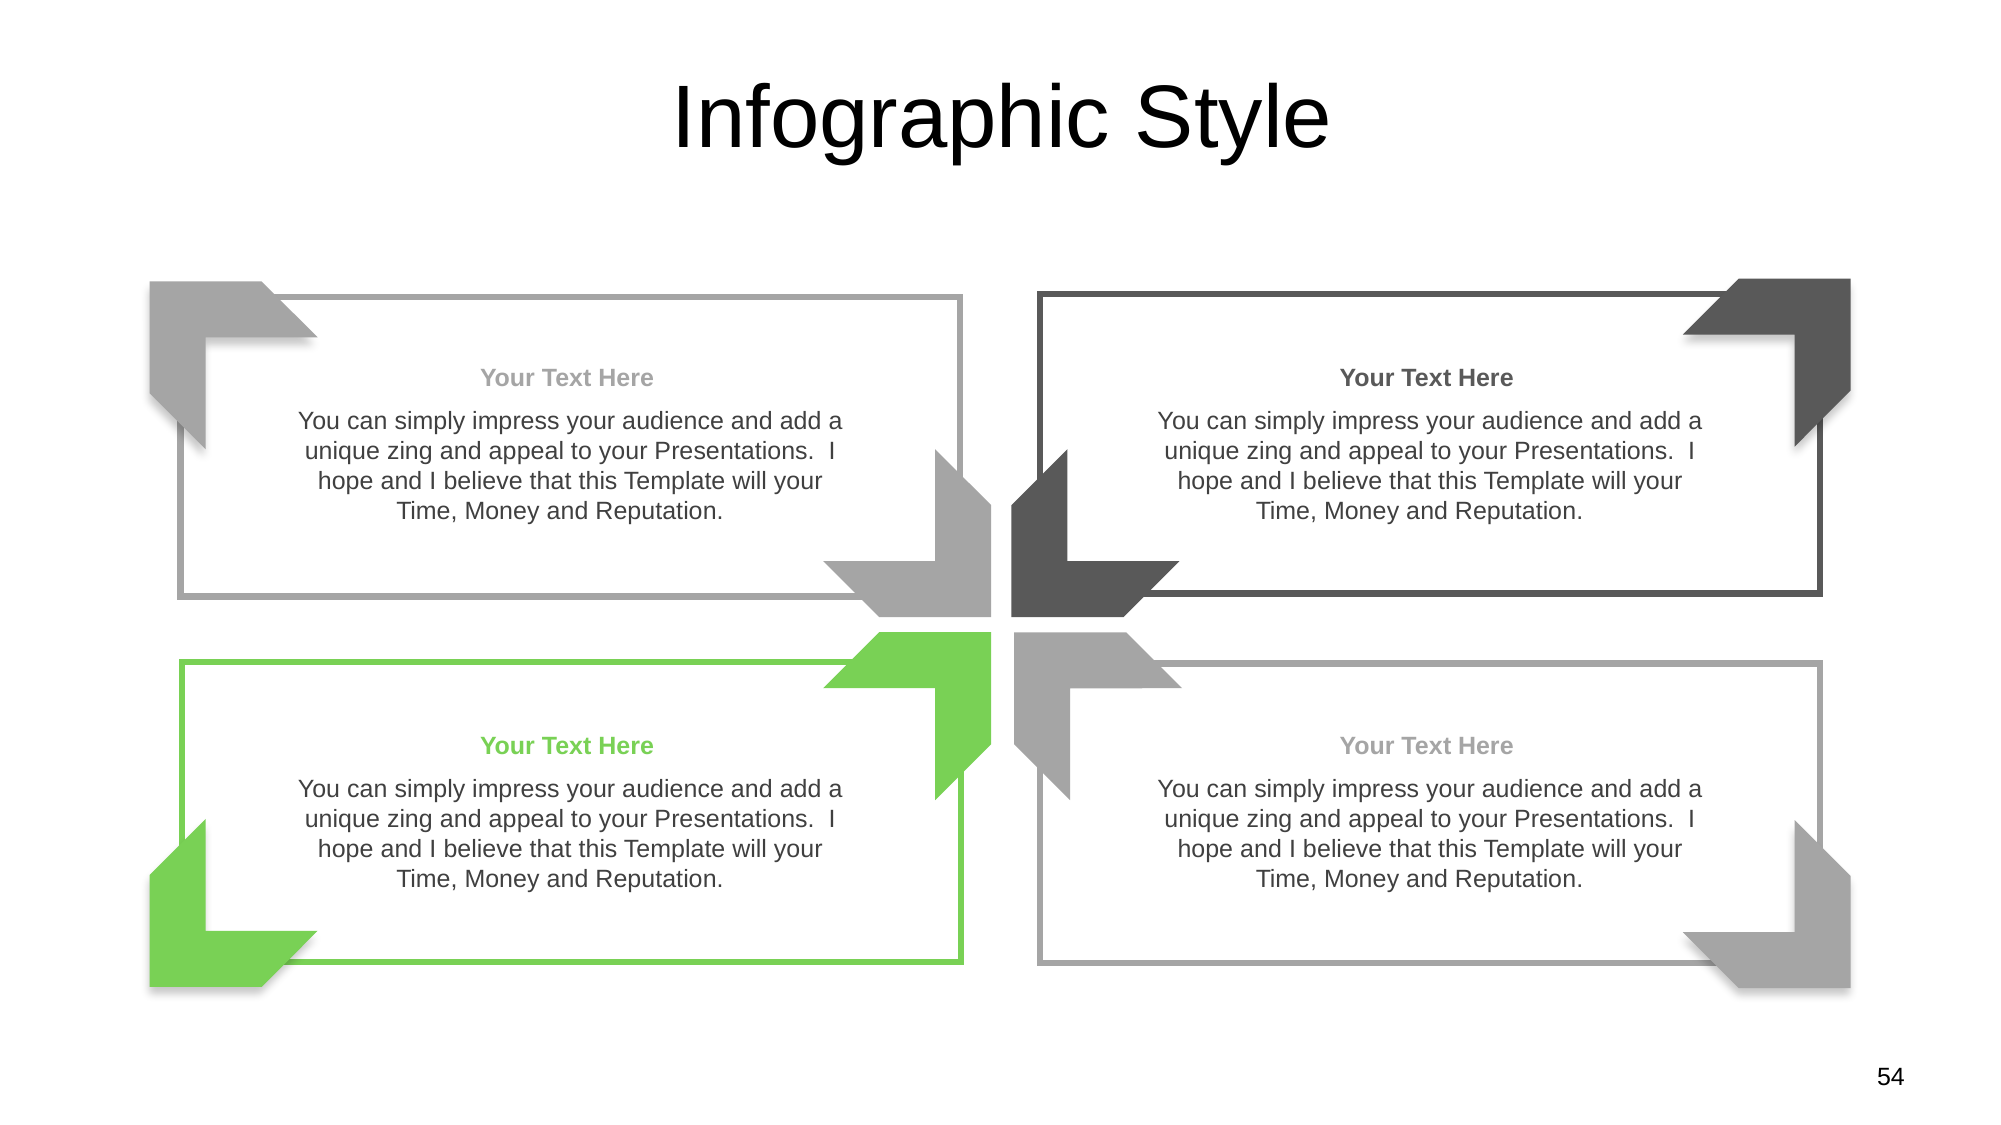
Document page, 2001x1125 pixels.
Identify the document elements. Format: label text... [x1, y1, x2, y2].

text_box [1013, 631, 1185, 803]
text_box [148, 280, 321, 452]
text_box [1680, 817, 1852, 990]
text_box [1680, 277, 1852, 450]
text_box [180, 296, 961, 597]
list Infographic Style [53, 55, 1952, 175]
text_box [278, 722, 862, 902]
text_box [1138, 722, 1722, 902]
text_box [1010, 446, 1182, 619]
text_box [1138, 353, 1722, 534]
text_box [148, 816, 321, 988]
text_box [820, 631, 993, 803]
text_box [181, 661, 962, 963]
text_box [1039, 293, 1821, 595]
text_box [1039, 662, 1821, 964]
text_box [820, 446, 993, 619]
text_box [278, 353, 862, 534]
